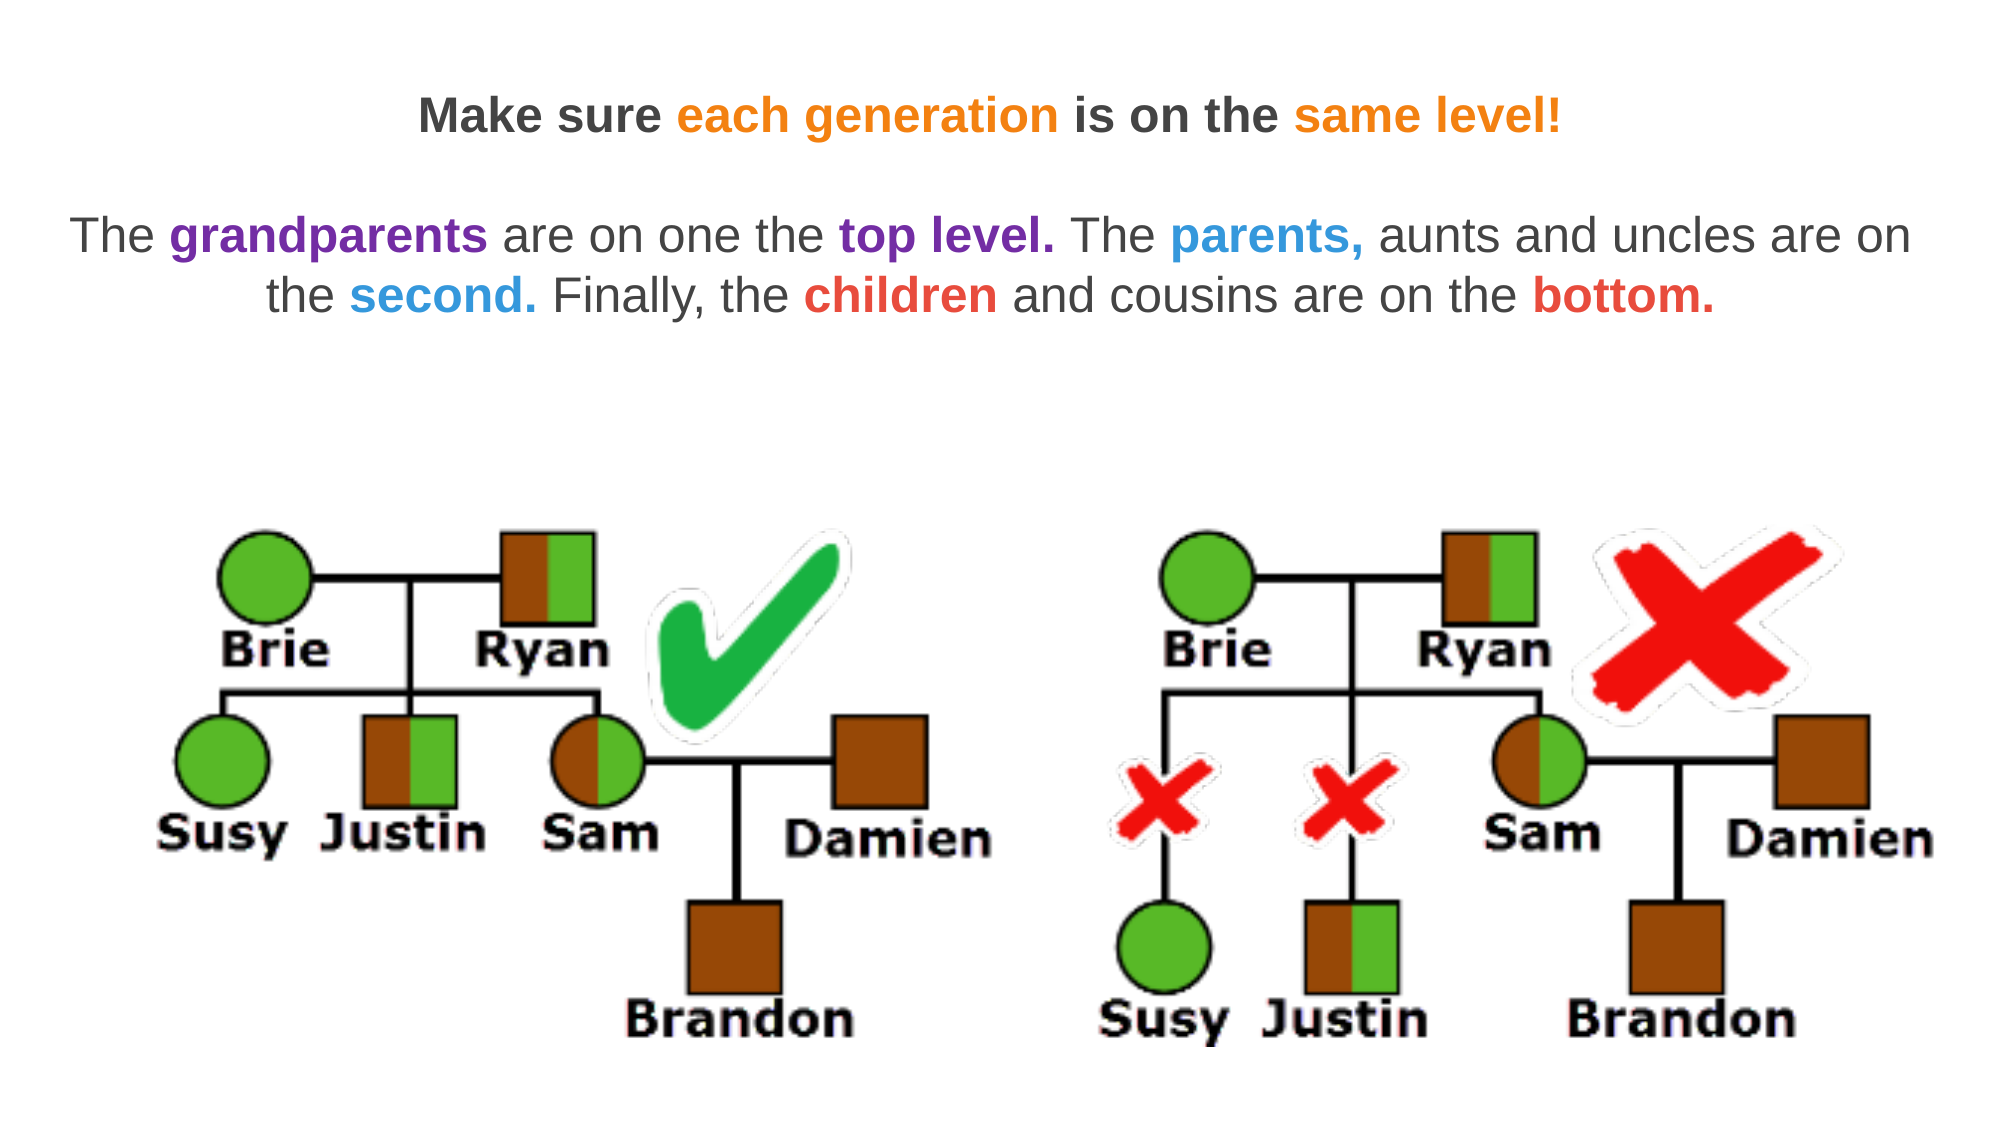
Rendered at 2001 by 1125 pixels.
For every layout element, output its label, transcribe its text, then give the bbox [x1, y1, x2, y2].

picture [151, 524, 1940, 1047]
text_box Make sure each generation is on the same level! The grandparents are on one the top level. The parents, aunts and uncles are on the second. Finally, the children and cousins are on the bottom. [41, 75, 1940, 390]
